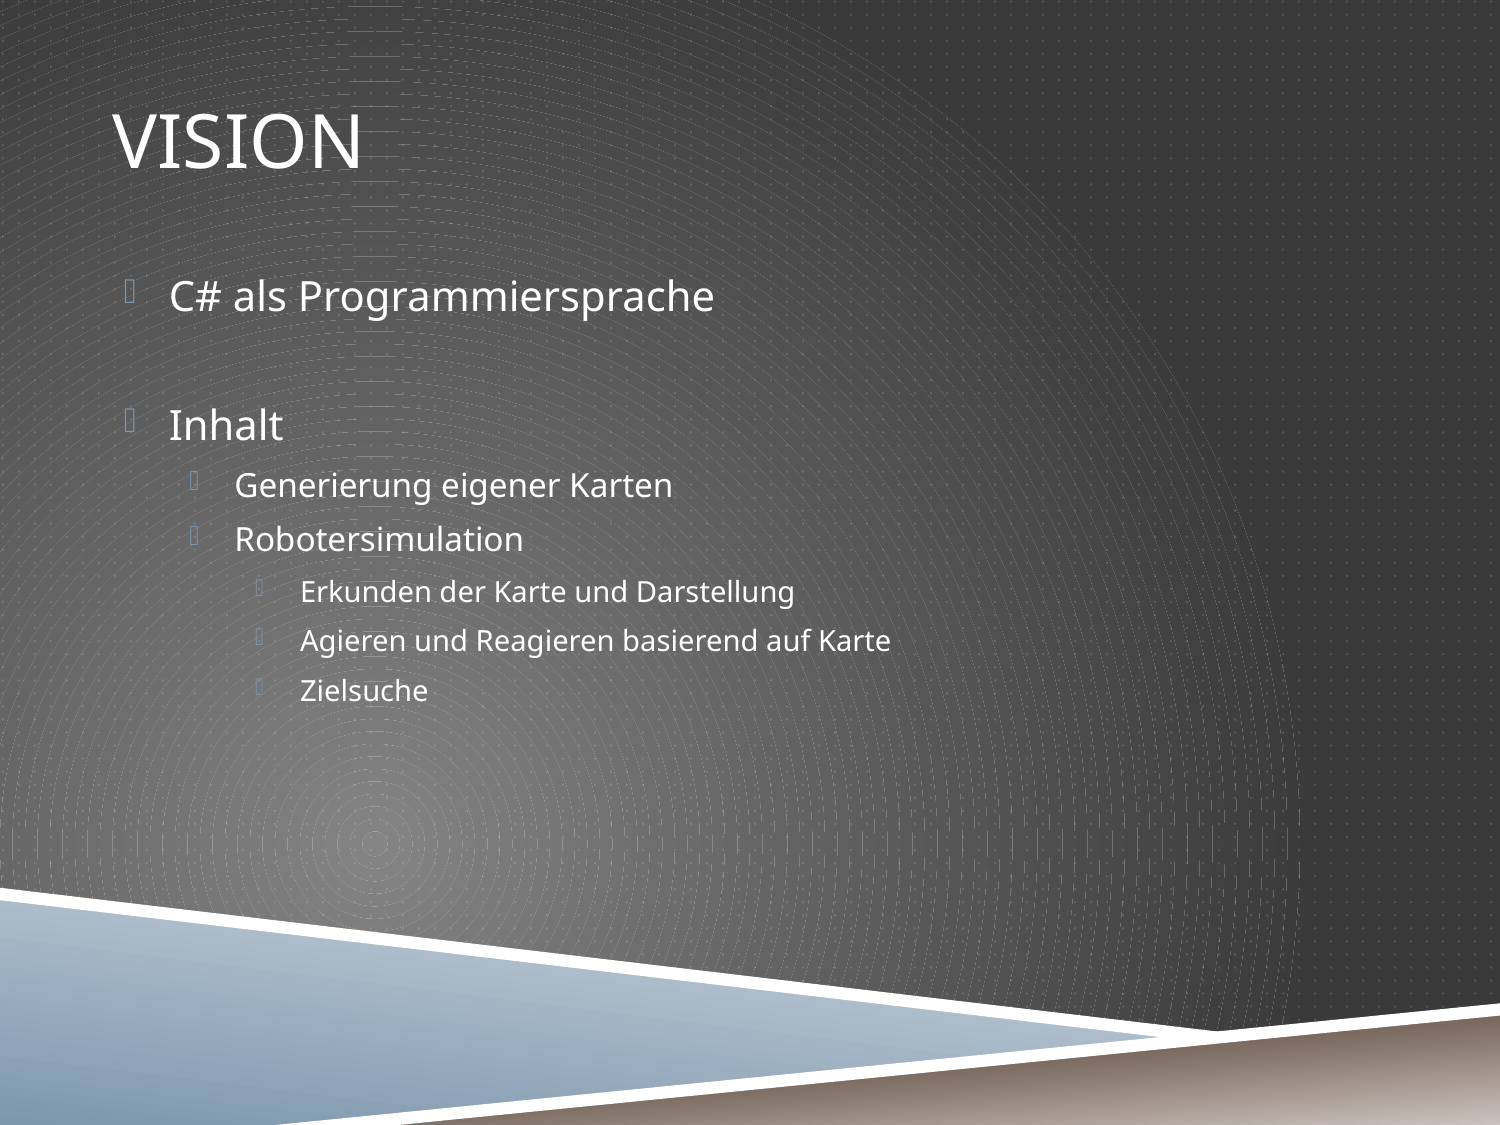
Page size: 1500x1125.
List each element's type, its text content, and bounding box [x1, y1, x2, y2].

title Vision [112, 45, 1388, 233]
list C# als Programmiersprache Inhalt Generierung eigener Karten Robotersimulation Erkunden der Karte und Darstellung Agieren und Reagieren basierend auf Karte Zielsuche [112, 262, 1388, 875]
